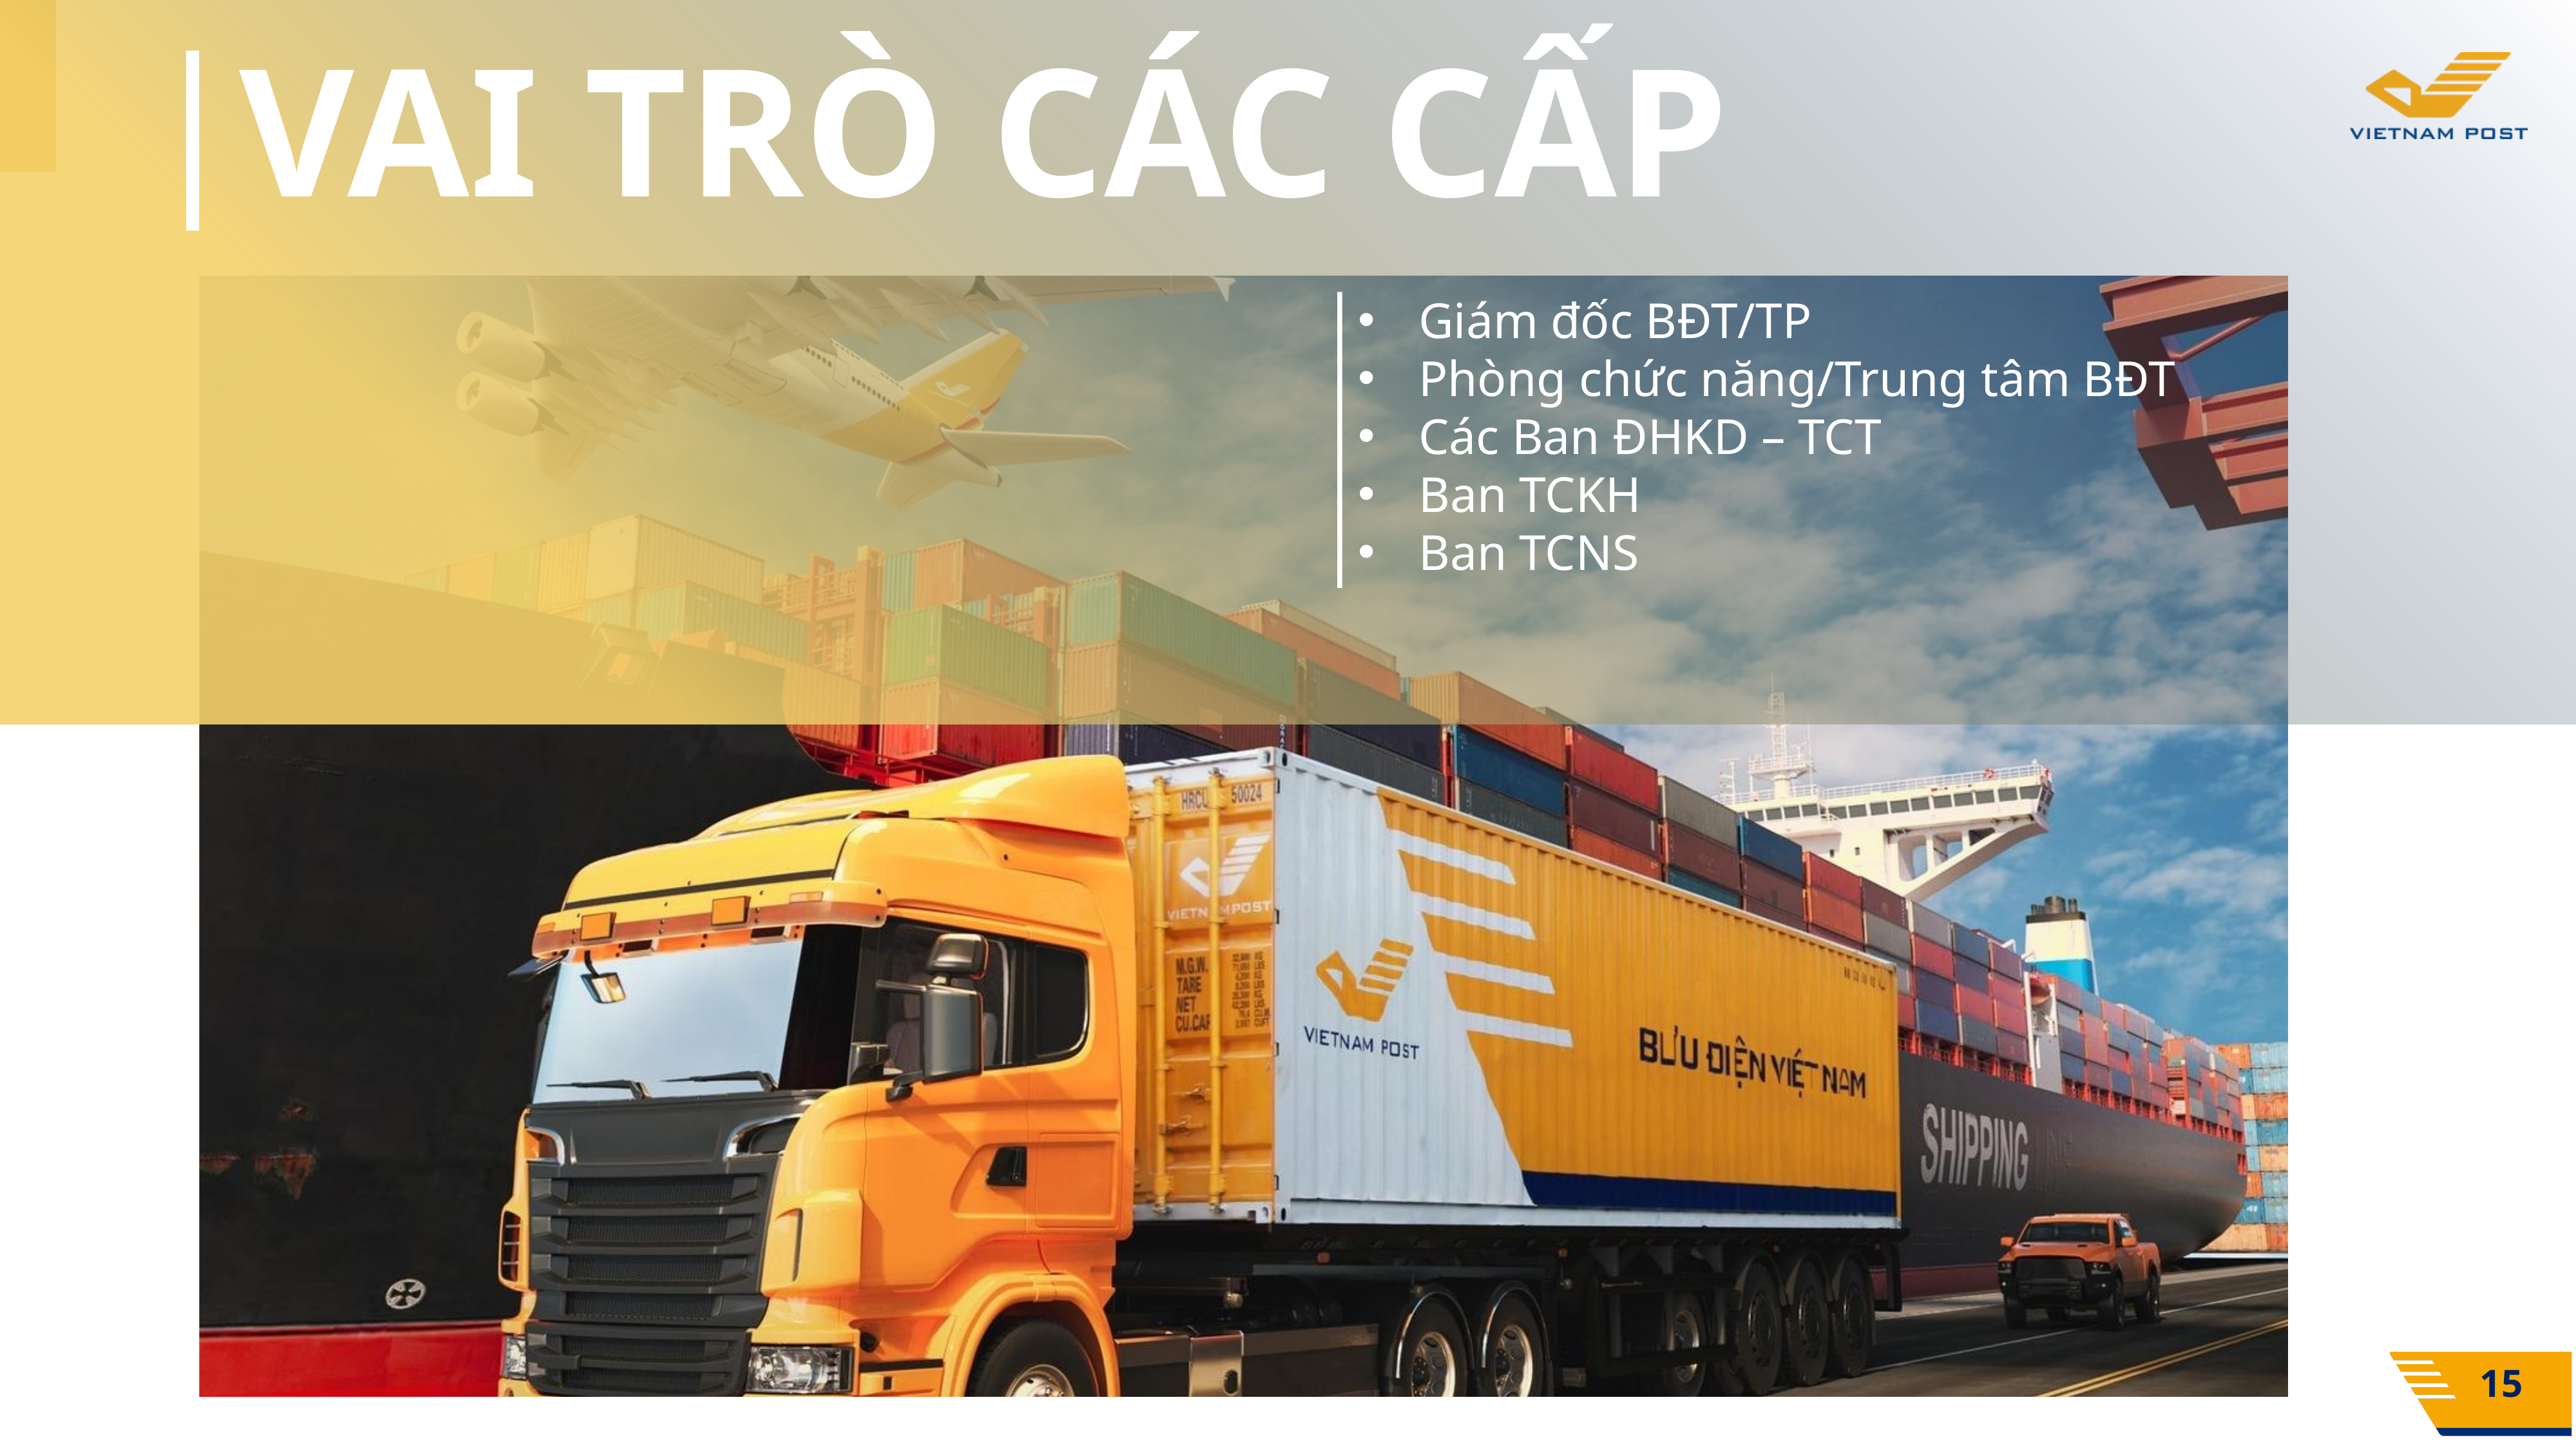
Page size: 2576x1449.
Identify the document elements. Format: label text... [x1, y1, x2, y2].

text_box VAI TRÒ CÁC CẤP [230, 55, 1738, 236]
picture [2390, 1352, 2576, 1437]
text_box [0, 0, 2576, 725]
picture [199, 276, 2288, 1397]
text_box [186, 50, 200, 231]
